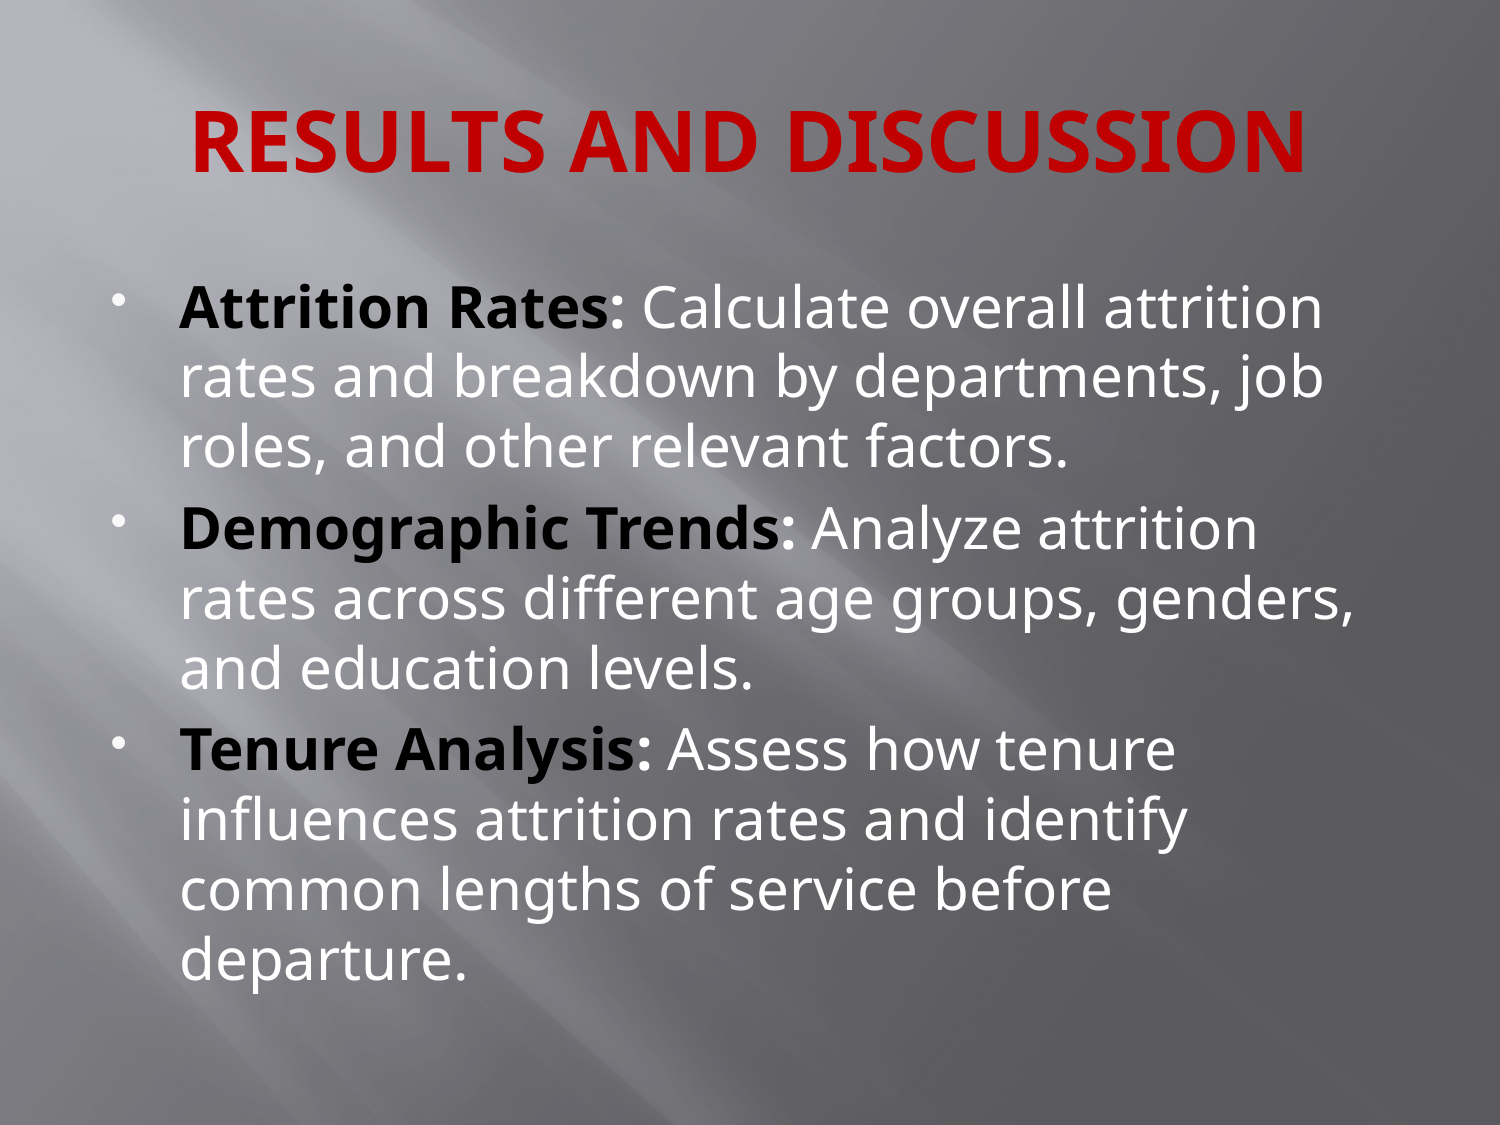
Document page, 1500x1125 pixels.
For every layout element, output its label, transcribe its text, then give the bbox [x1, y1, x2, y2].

title RESULTS AND DISCUSSION [75, 45, 1425, 233]
list Attrition Rates: Calculate overall attrition rates and breakdown by departments, job roles, and other relevant factors. Demographic Trends: Analyze attrition rates across different age groups, genders, and education levels. Tenure Analysis: Assess how tenure influences attrition rates and identify common lengths of service before departure. [75, 262, 1425, 1035]
